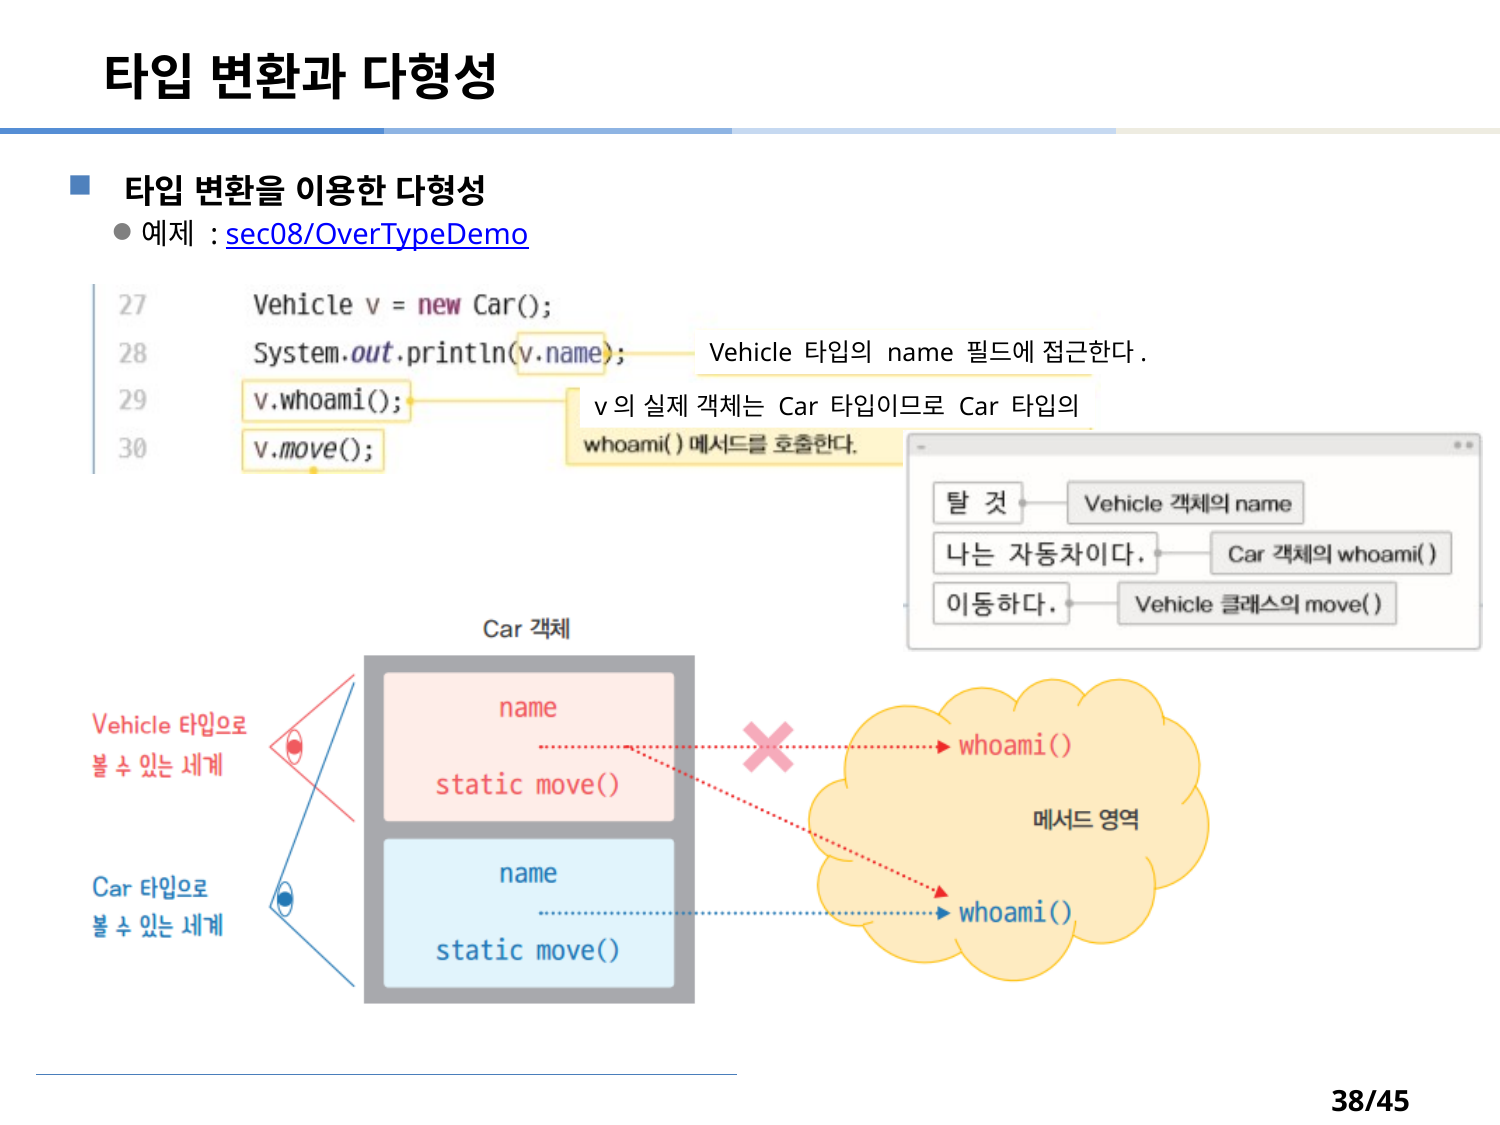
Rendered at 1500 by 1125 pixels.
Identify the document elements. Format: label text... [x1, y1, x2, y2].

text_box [88, 283, 1483, 652]
picture [88, 652, 1218, 1008]
title 타입 변환과 다형성 [88, 30, 1330, 121]
list 타입 변환을 이용한 다형성 예제 : sec08/OverTypeDemo [52, 142, 1436, 1083]
